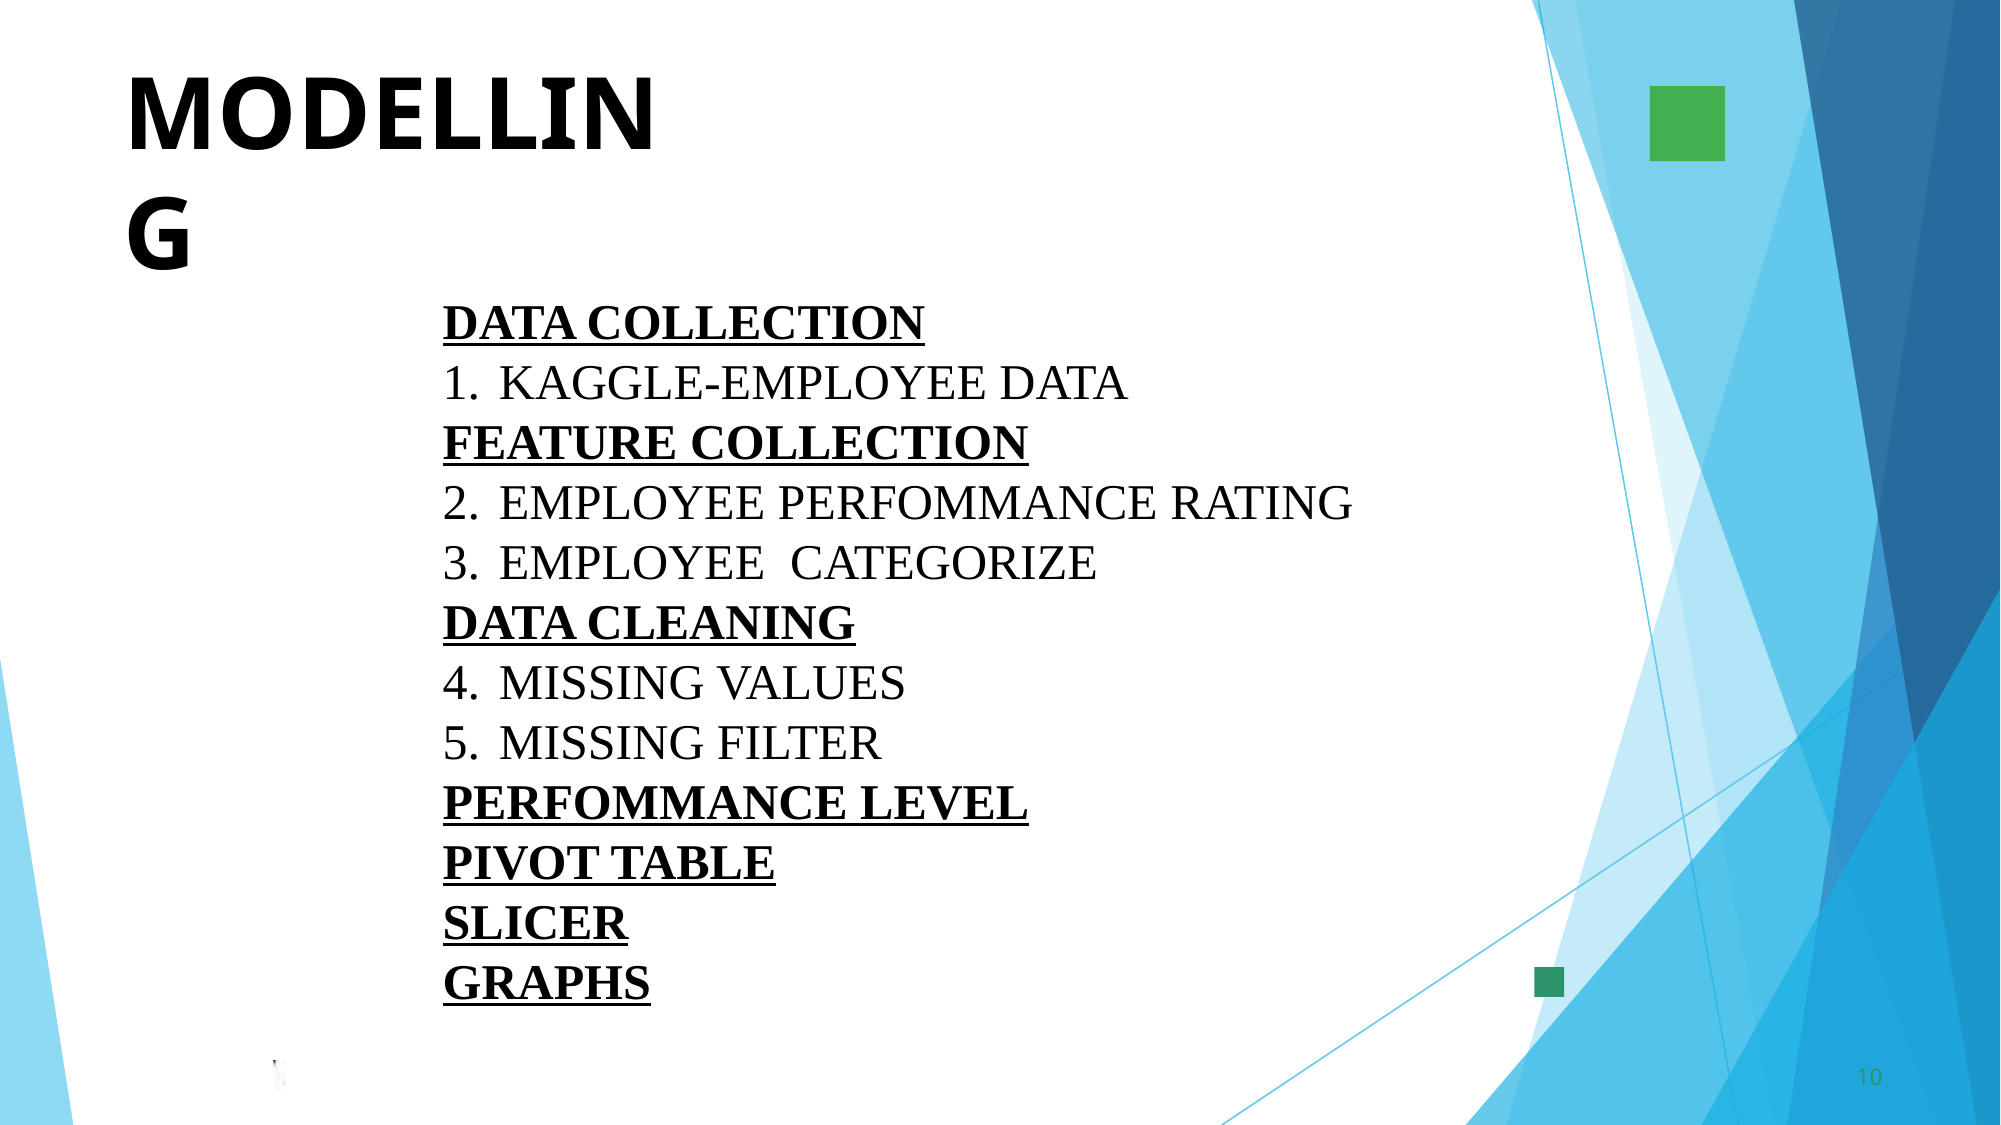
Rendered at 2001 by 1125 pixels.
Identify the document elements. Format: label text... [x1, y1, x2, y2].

text_box DATA COLLECTION KAGGLE-EMPLOYEE DATA FEATURE COLLECTION EMPLOYEE PERFOMMANCE RATING EMPLOYEE CATEGORIZE DATA CLEANING MISSING VALUES MISSING FILTER PERFOMMANCE LEVEL PIVOT TABLE SLICER GRAPHS [427, 282, 1369, 1063]
text_box 10 [1849, 1061, 1888, 1095]
text_box [1649, 86, 1725, 162]
text_box MODELLING [121, 47, 664, 290]
picture [273, 1060, 286, 1090]
text_box [1534, 967, 1565, 997]
